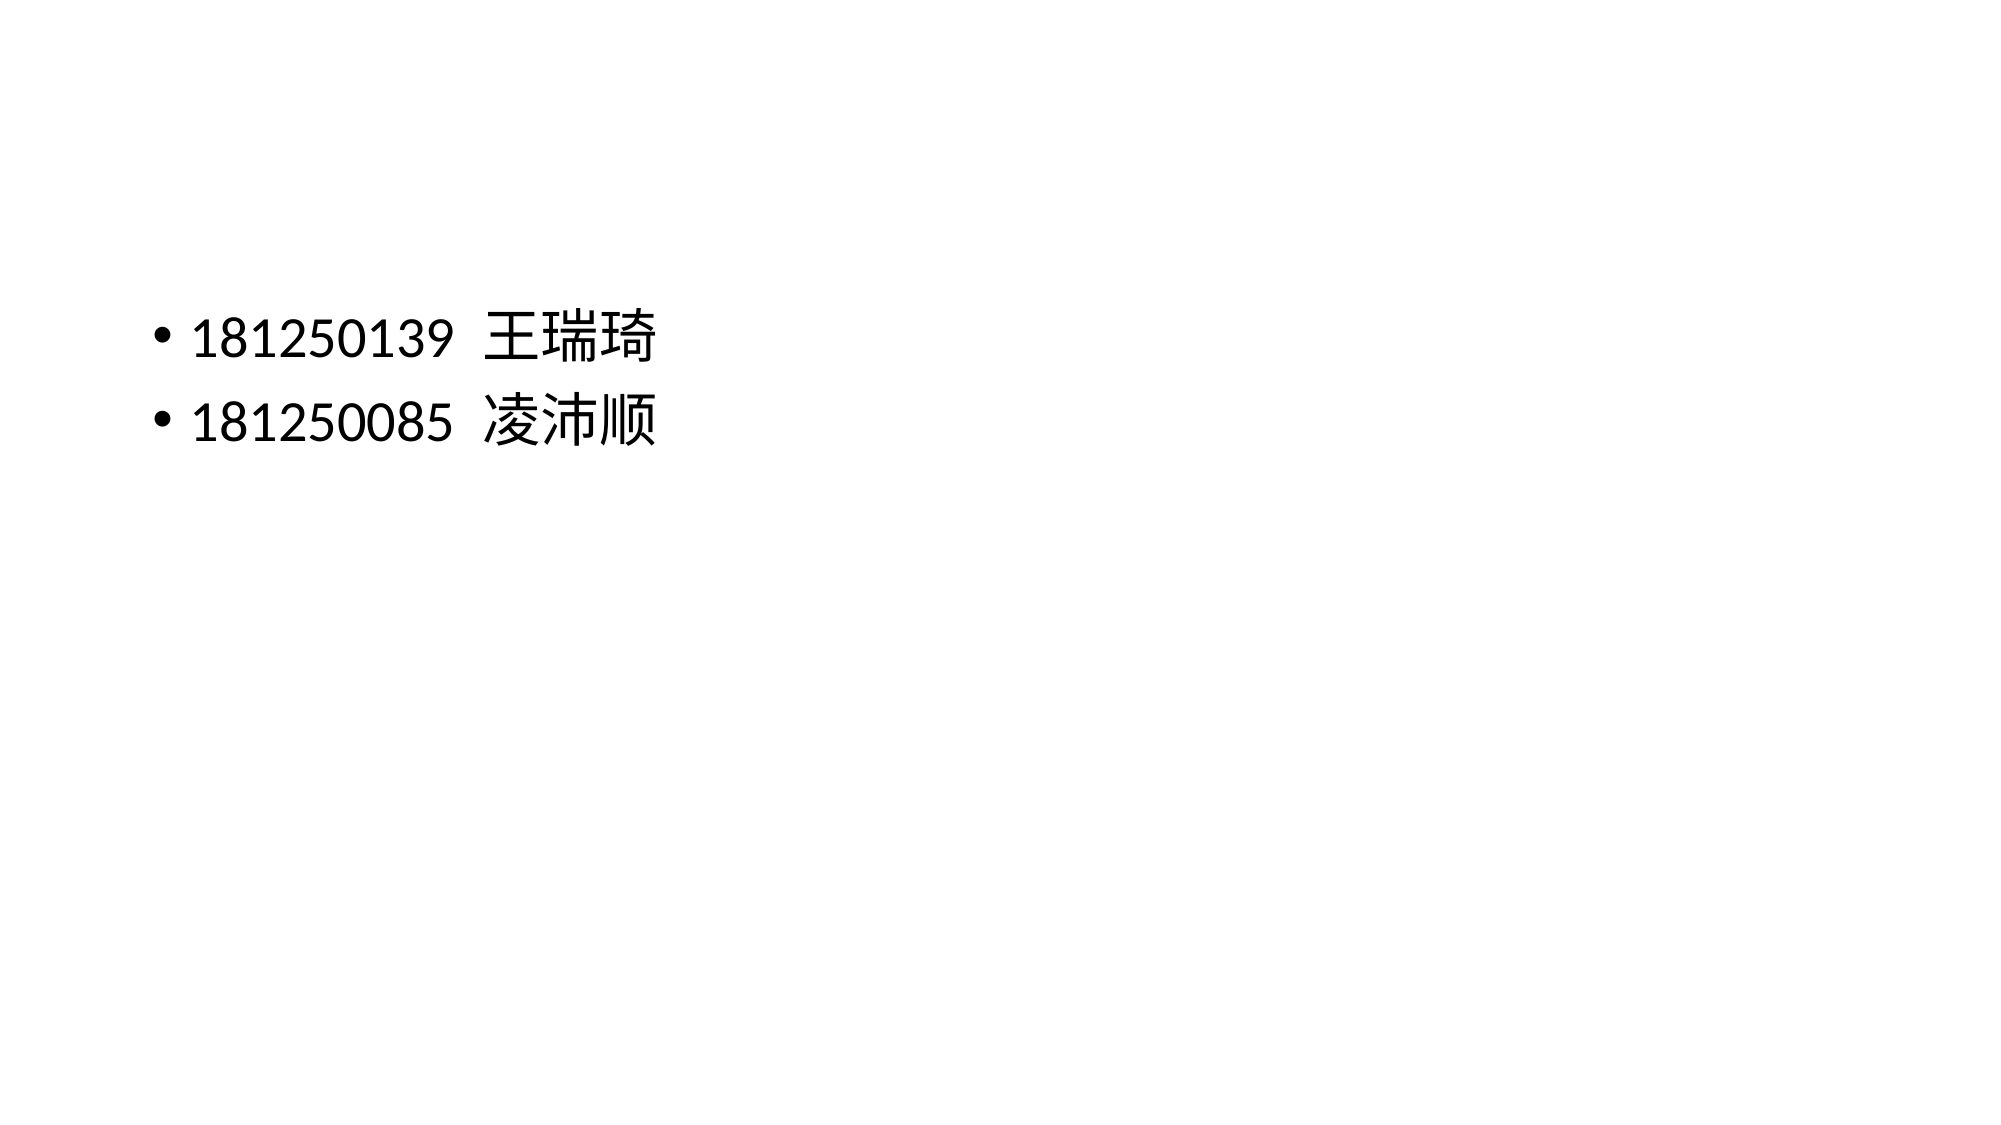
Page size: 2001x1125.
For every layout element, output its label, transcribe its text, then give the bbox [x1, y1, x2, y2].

list 181250139 王瑞琦 181250085 凌沛顺 [137, 299, 1863, 1014]
